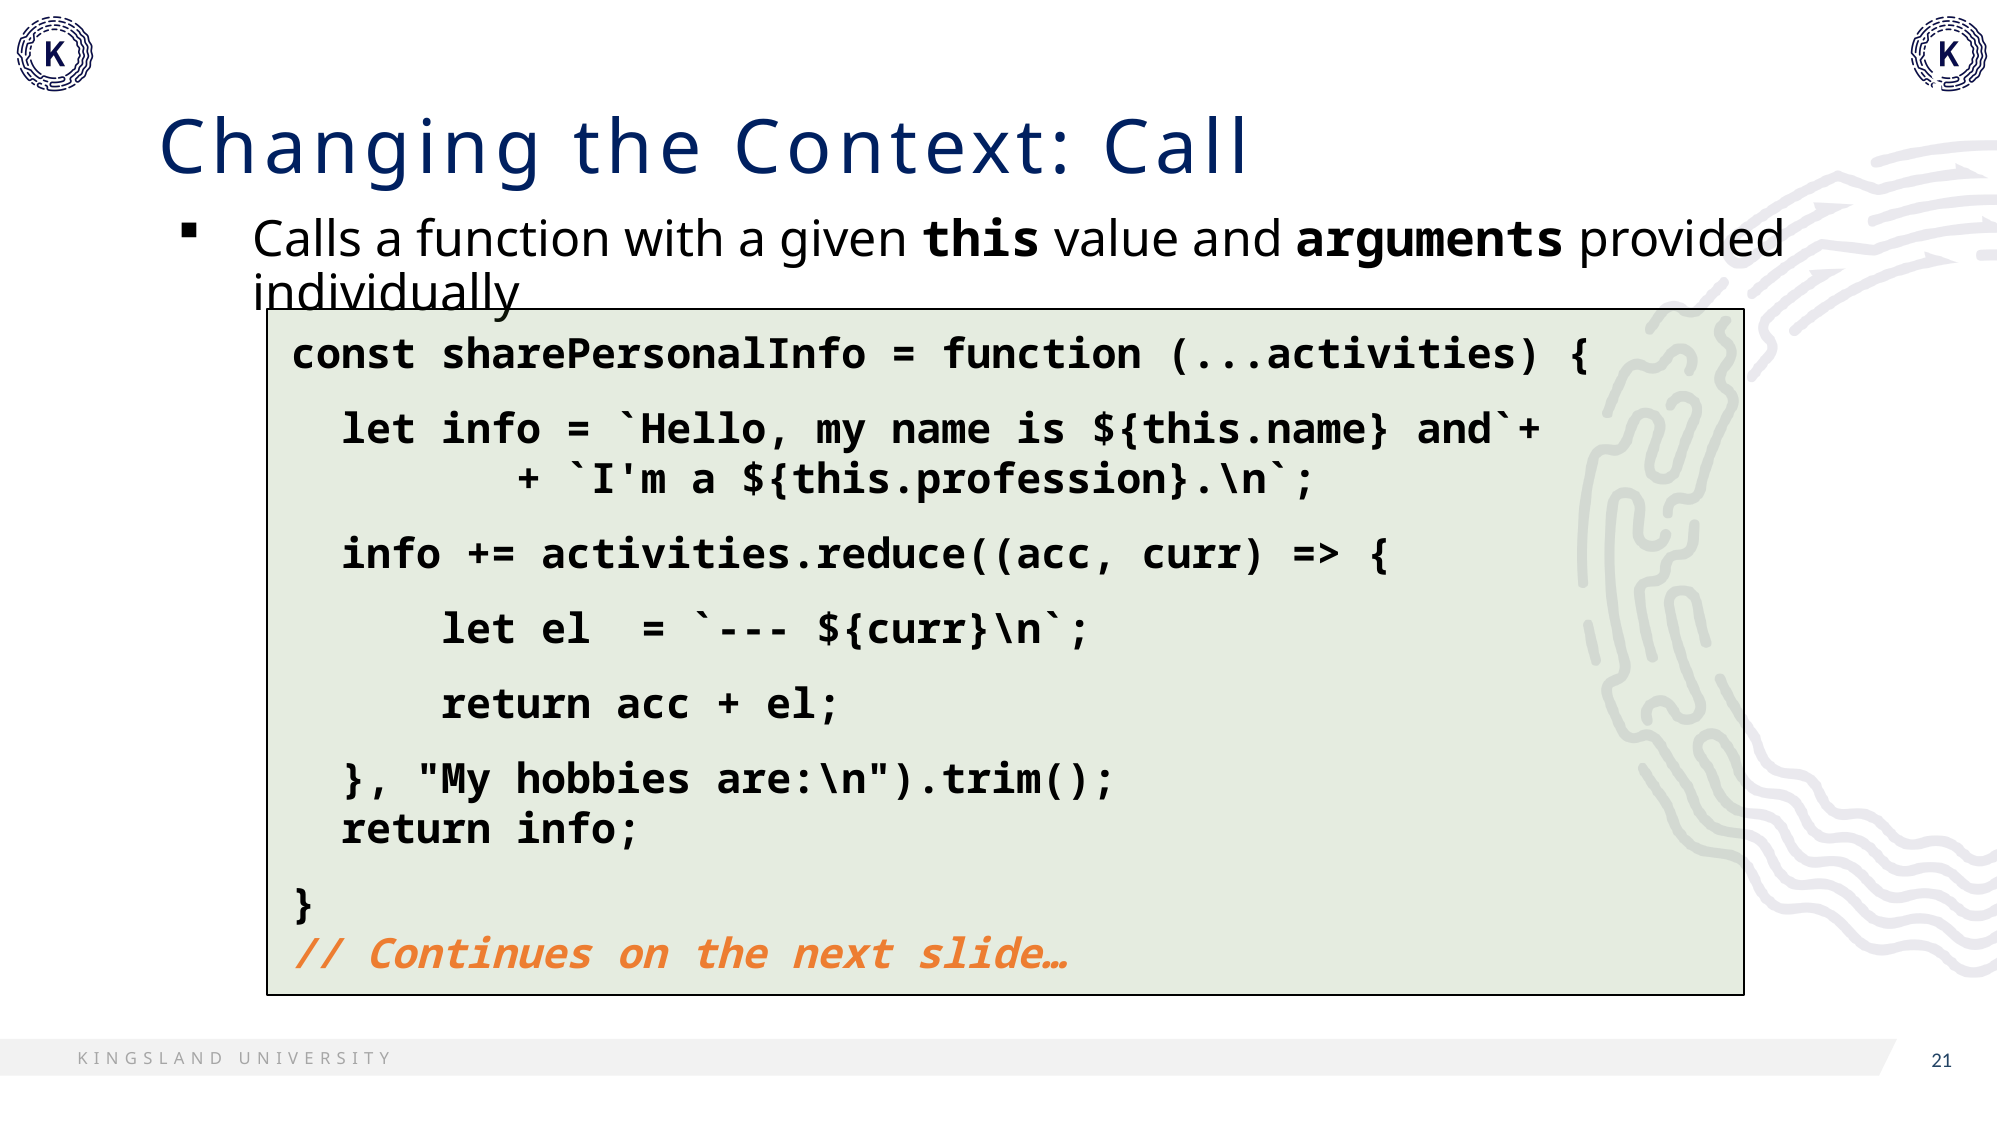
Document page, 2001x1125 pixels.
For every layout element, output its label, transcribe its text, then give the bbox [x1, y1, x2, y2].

picture [1907, 12, 1990, 95]
picture [1126, 127, 1997, 998]
list Calls a function with a given this value and arguments provided individually [162, 205, 1888, 920]
picture [13, 12, 96, 95]
title Changing the Context: Call [143, 40, 1869, 259]
text_box const sharePersonalInfo = function (...activities) { let info = `Hello, my name is ${this.name} and`+ + `I'm a ${this.profession}.\n`; info += activities.reduce((acc, curr) => { let el = `--- ${curr}\n`; return acc + el; }, "My hobbies are:\n").trim(); return info; } // Continues on the next slide… [267, 309, 1745, 996]
slide_number 21 [1848, 1028, 1968, 1089]
